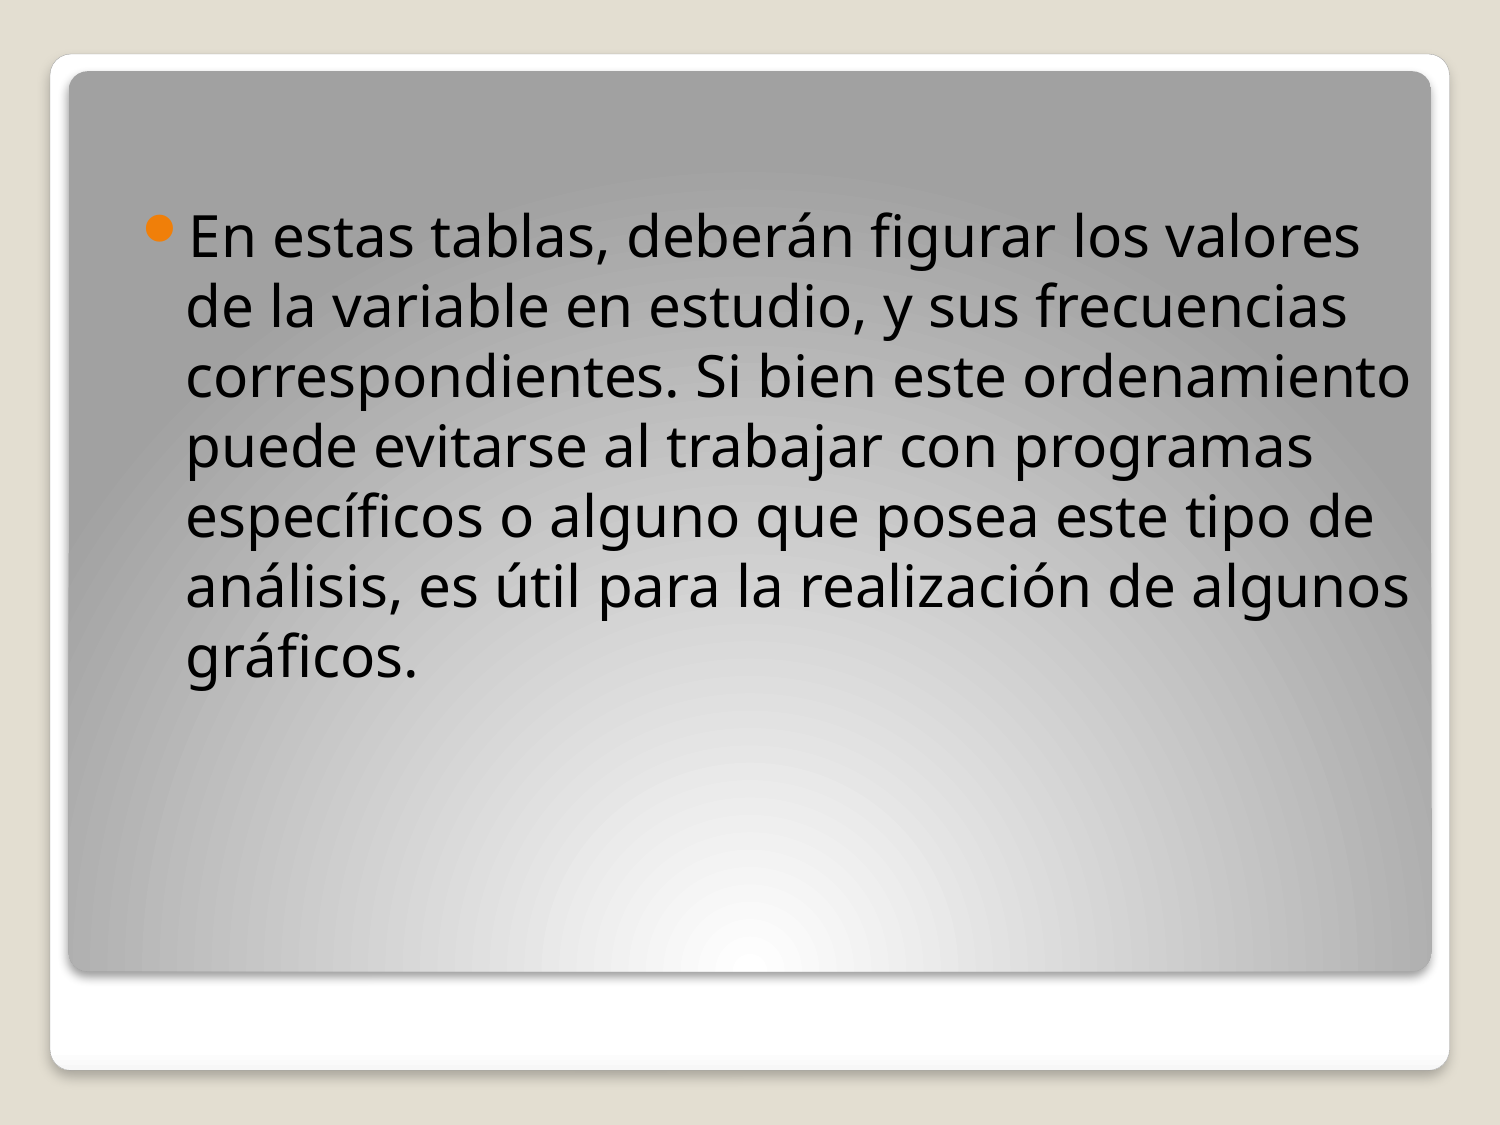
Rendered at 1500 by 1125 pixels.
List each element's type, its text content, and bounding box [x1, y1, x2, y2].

list En estas tablas, deberán figurar los valores de la variable en estudio, y sus frecuencias correspondientes. Si bien este ordenamiento puede evitarse al trabajar con programas específicos o alguno que posea este tipo de análisis, es útil para la realización de algunos gráficos. [112, 184, 1455, 872]
